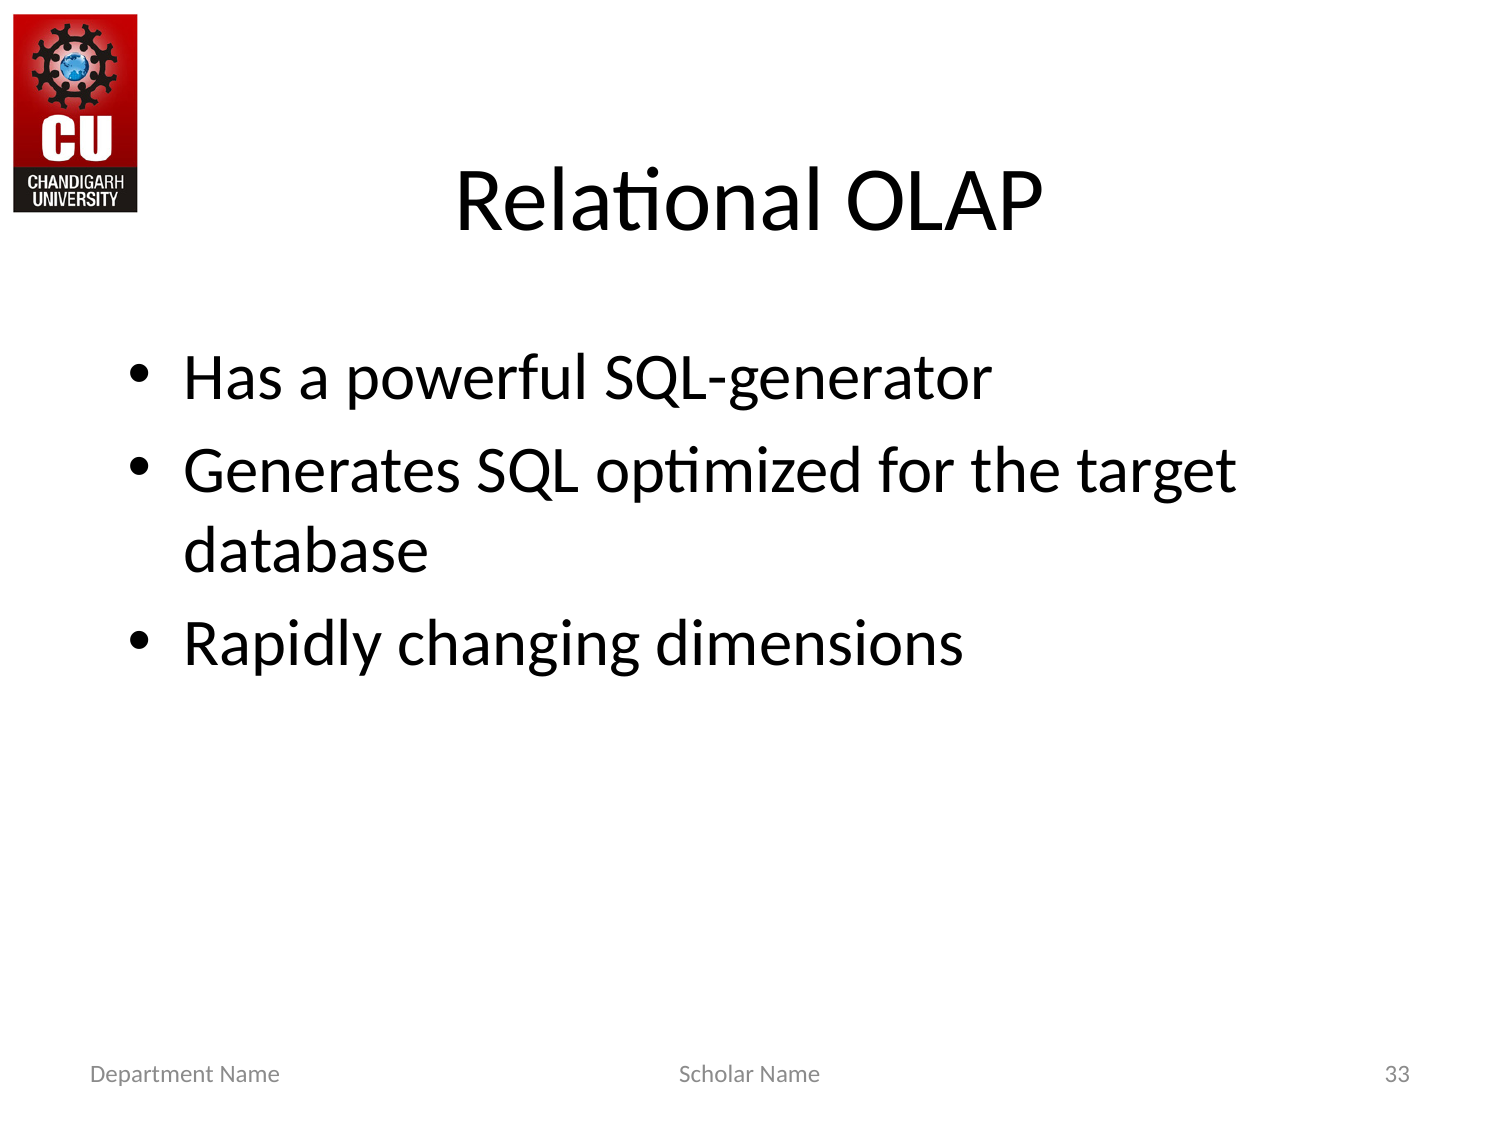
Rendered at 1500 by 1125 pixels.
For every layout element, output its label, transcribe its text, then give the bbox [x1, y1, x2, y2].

footer Scholar Name [512, 1042, 988, 1103]
slide_number 33 [1074, 1042, 1425, 1103]
picture [12, 13, 138, 213]
slide_number Department Name [75, 1042, 425, 1103]
title Relational OLAP [112, 99, 1388, 288]
text_box Has a powerful SQL-generator Generates SQL optimized for the target database Rapidly changing dimensions [112, 324, 1388, 1000]
